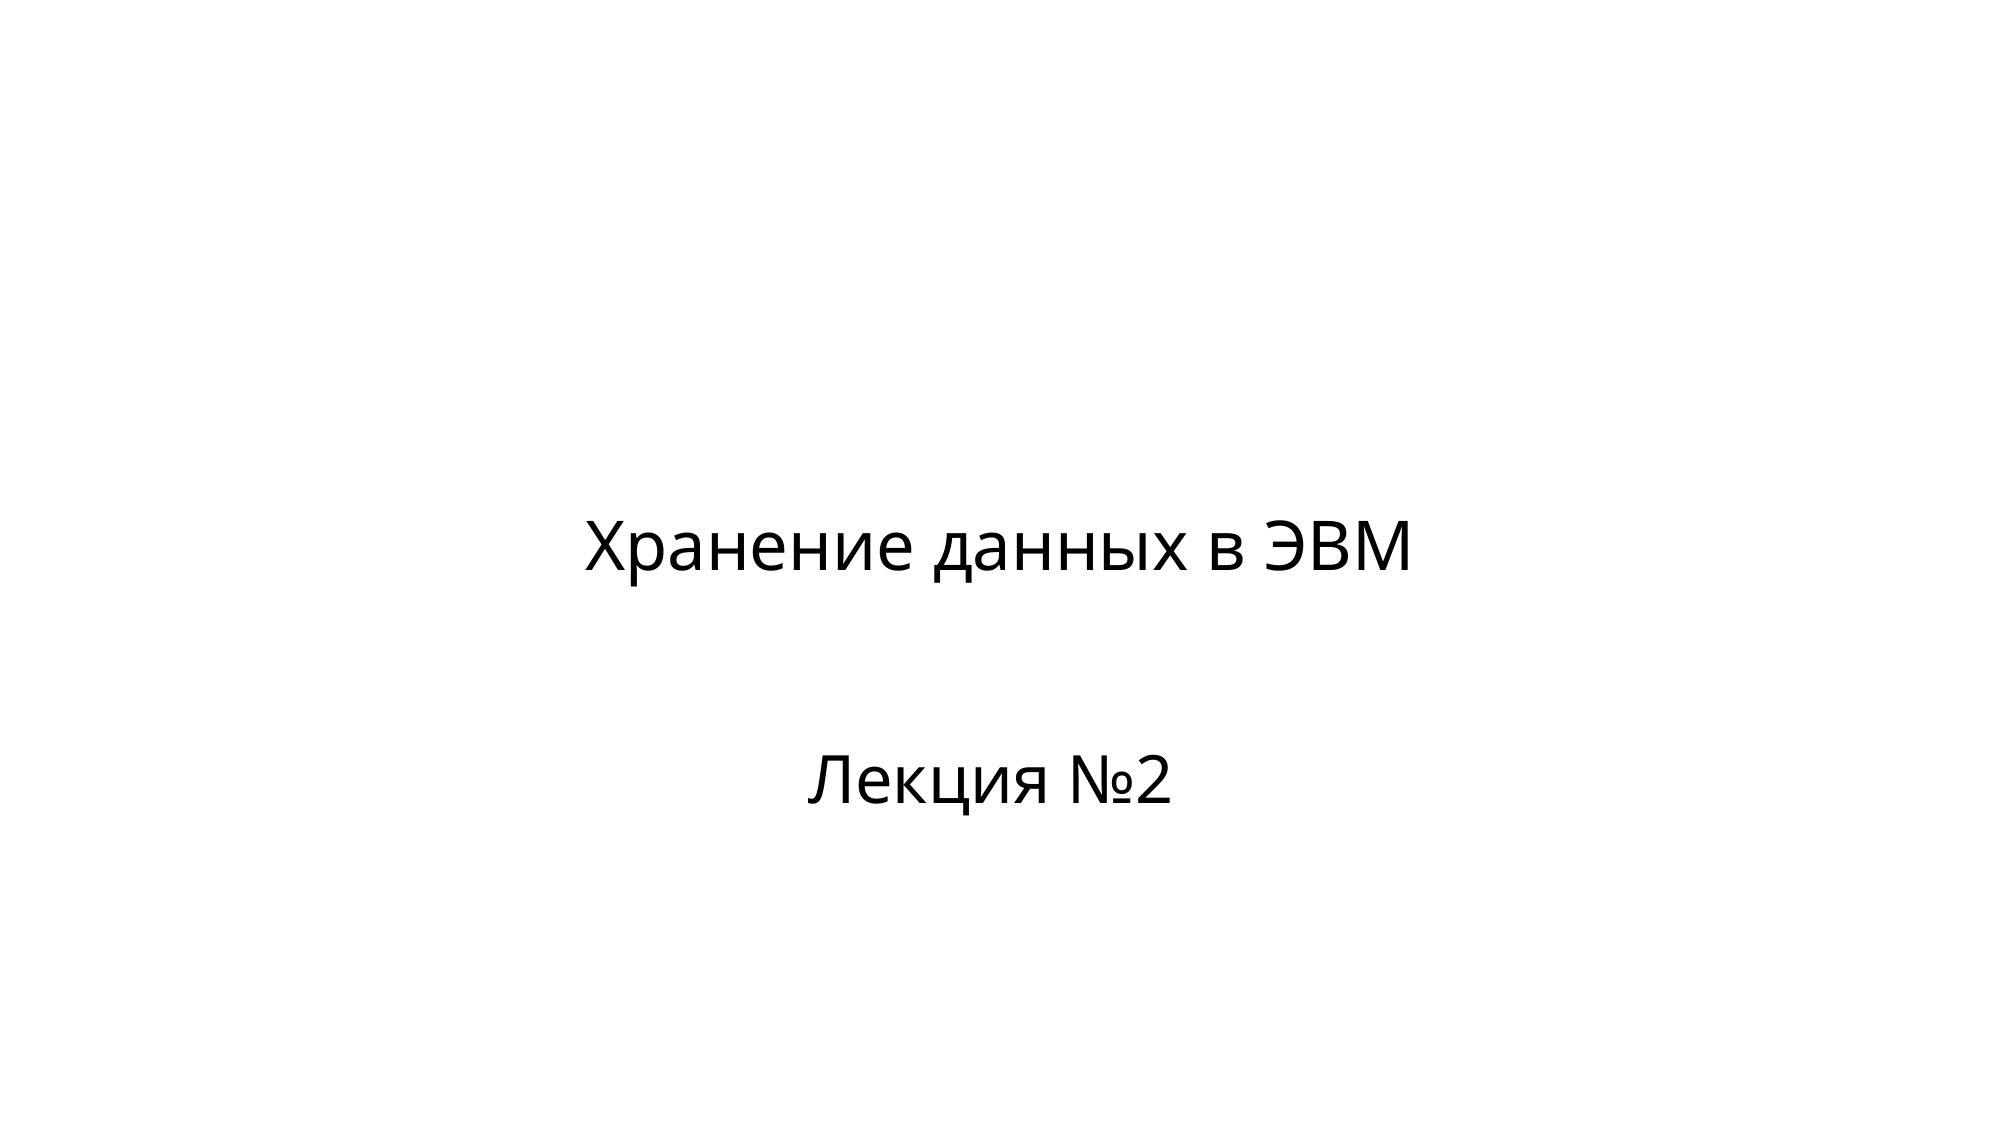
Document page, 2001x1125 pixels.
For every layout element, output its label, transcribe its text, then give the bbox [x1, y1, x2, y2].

list Лекция №2 [493, 729, 1507, 837]
title Хранение данных в ЭВМ [493, 472, 1507, 614]
